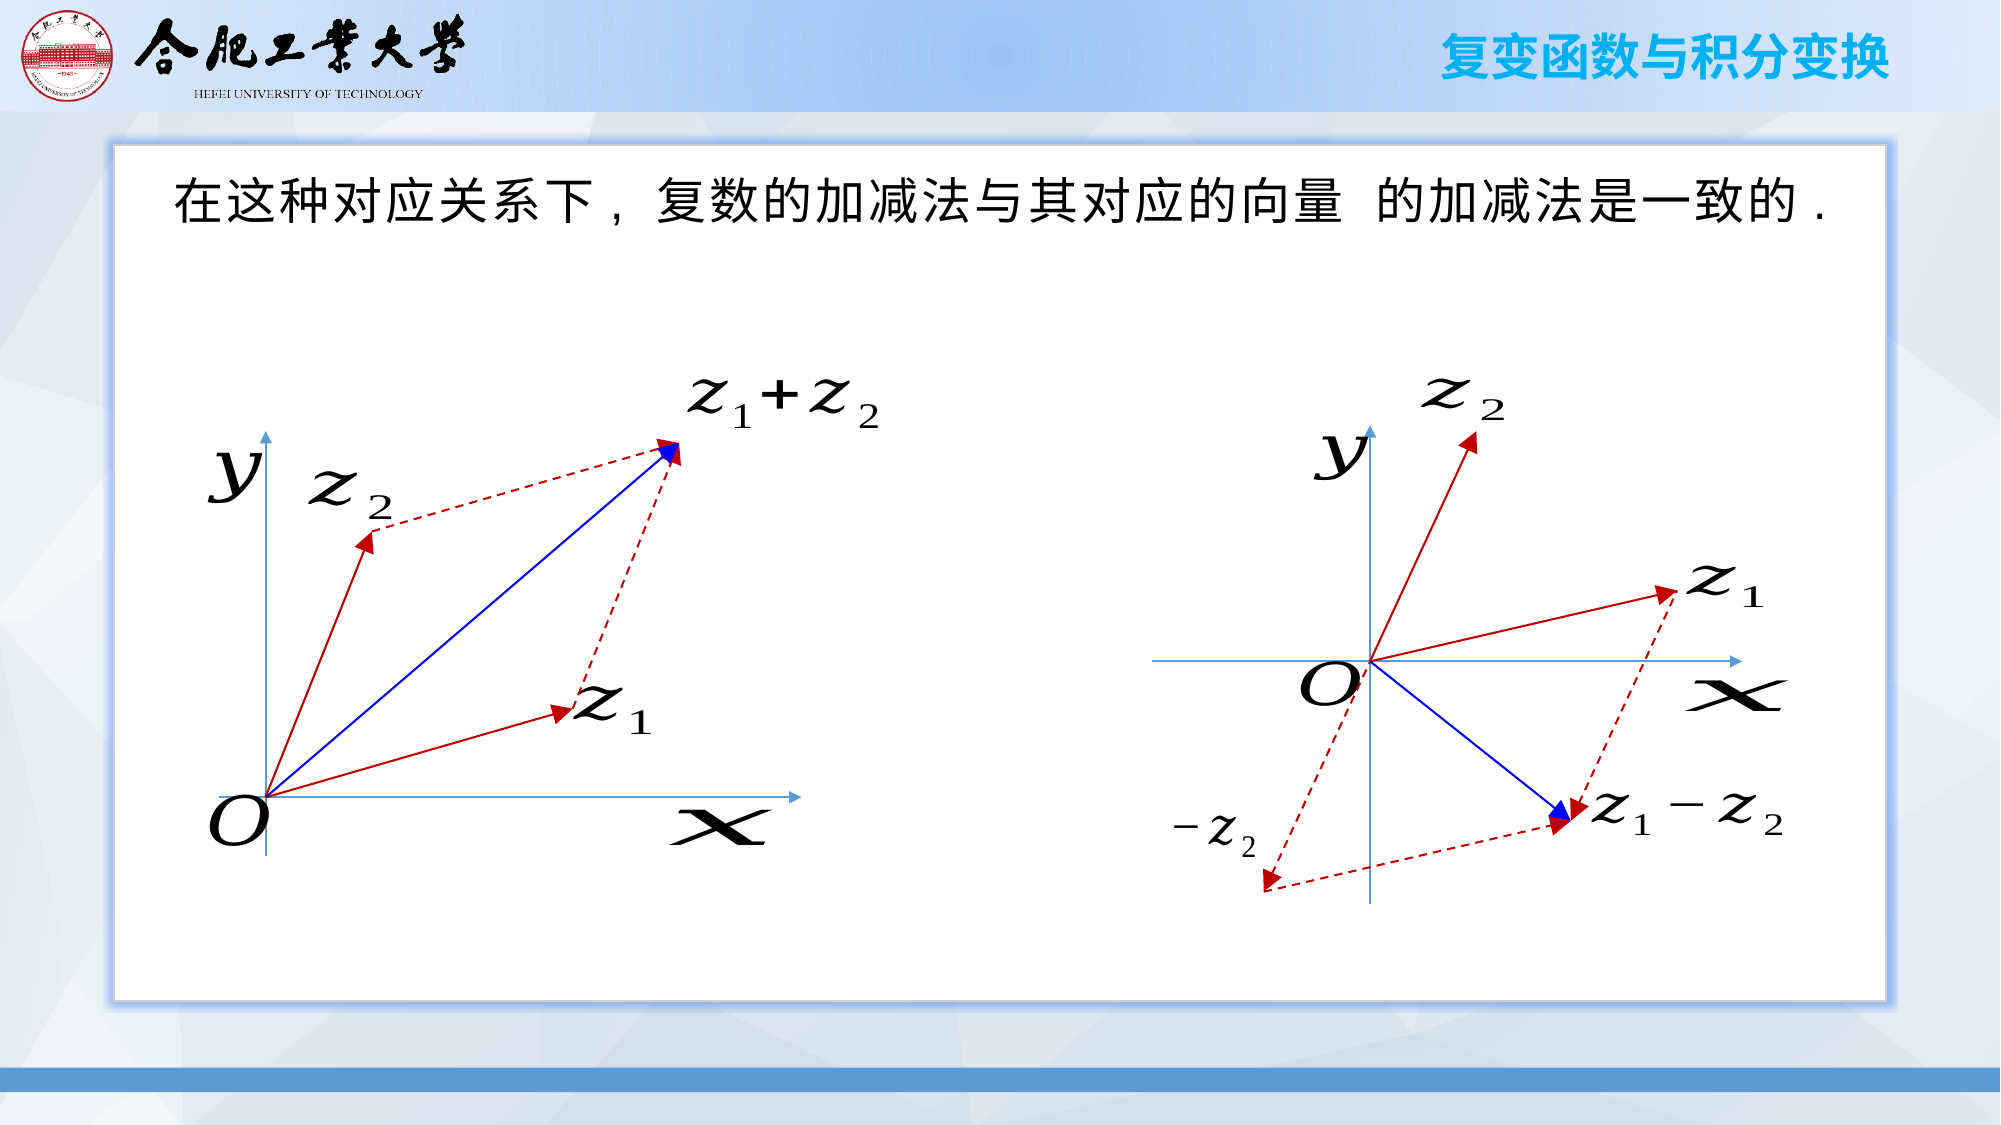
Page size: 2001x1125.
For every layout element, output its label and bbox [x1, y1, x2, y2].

picture [0, 0, 2001, 1125]
text_box [1168, 590, 1784, 892]
picture [134, 13, 465, 98]
text_box [265, 360, 880, 798]
picture [21, 10, 113, 102]
text_box [206, 429, 802, 862]
text_box [1151, 361, 1797, 904]
